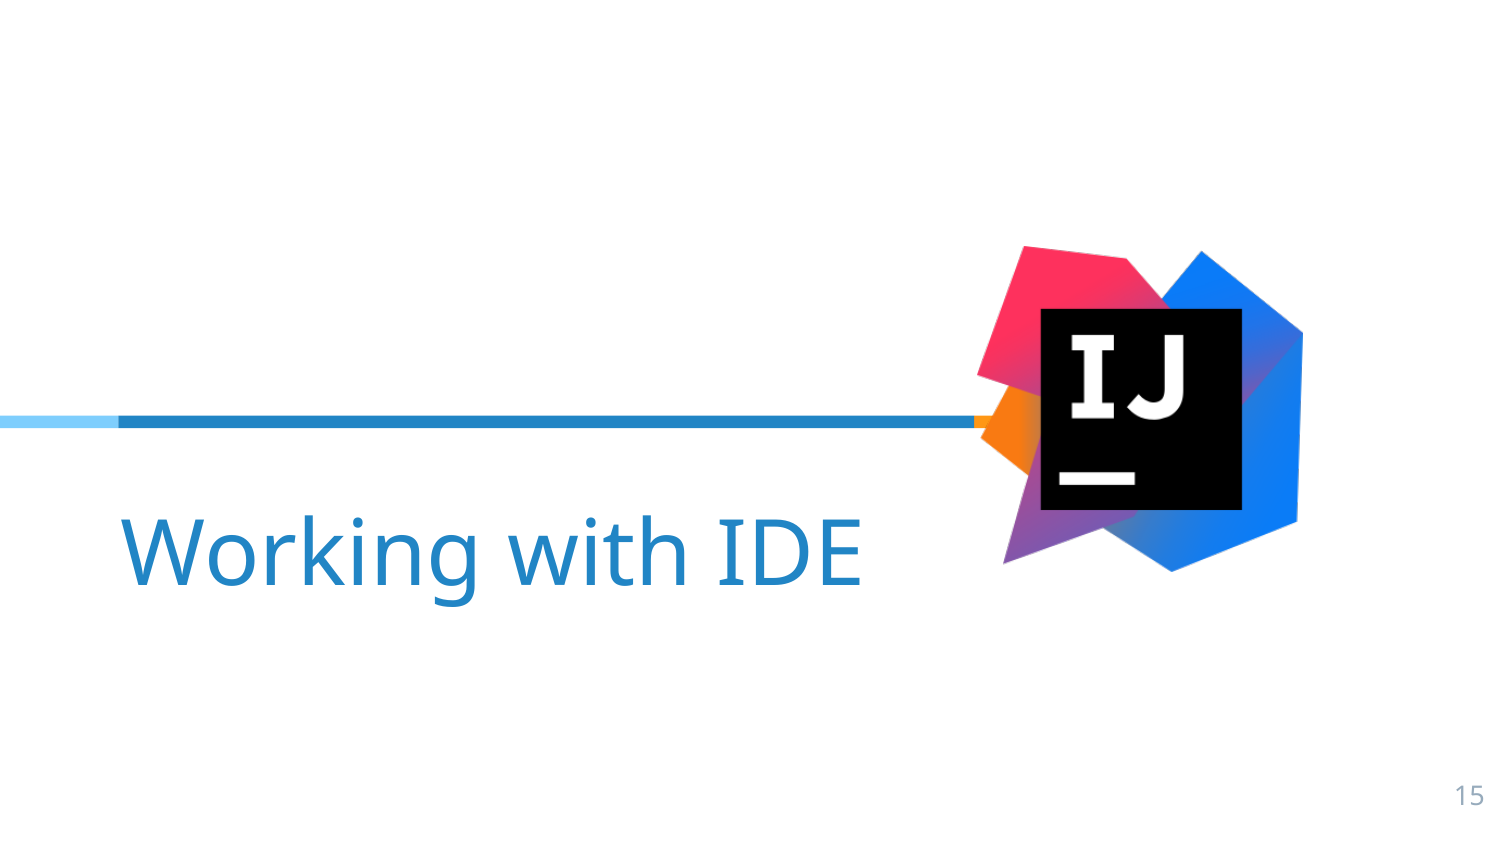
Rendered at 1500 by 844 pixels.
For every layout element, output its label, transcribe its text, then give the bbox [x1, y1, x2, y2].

title Working with IDE [105, 453, 1211, 644]
picture [977, 246, 1303, 573]
slide_number 15 [1409, 764, 1500, 830]
